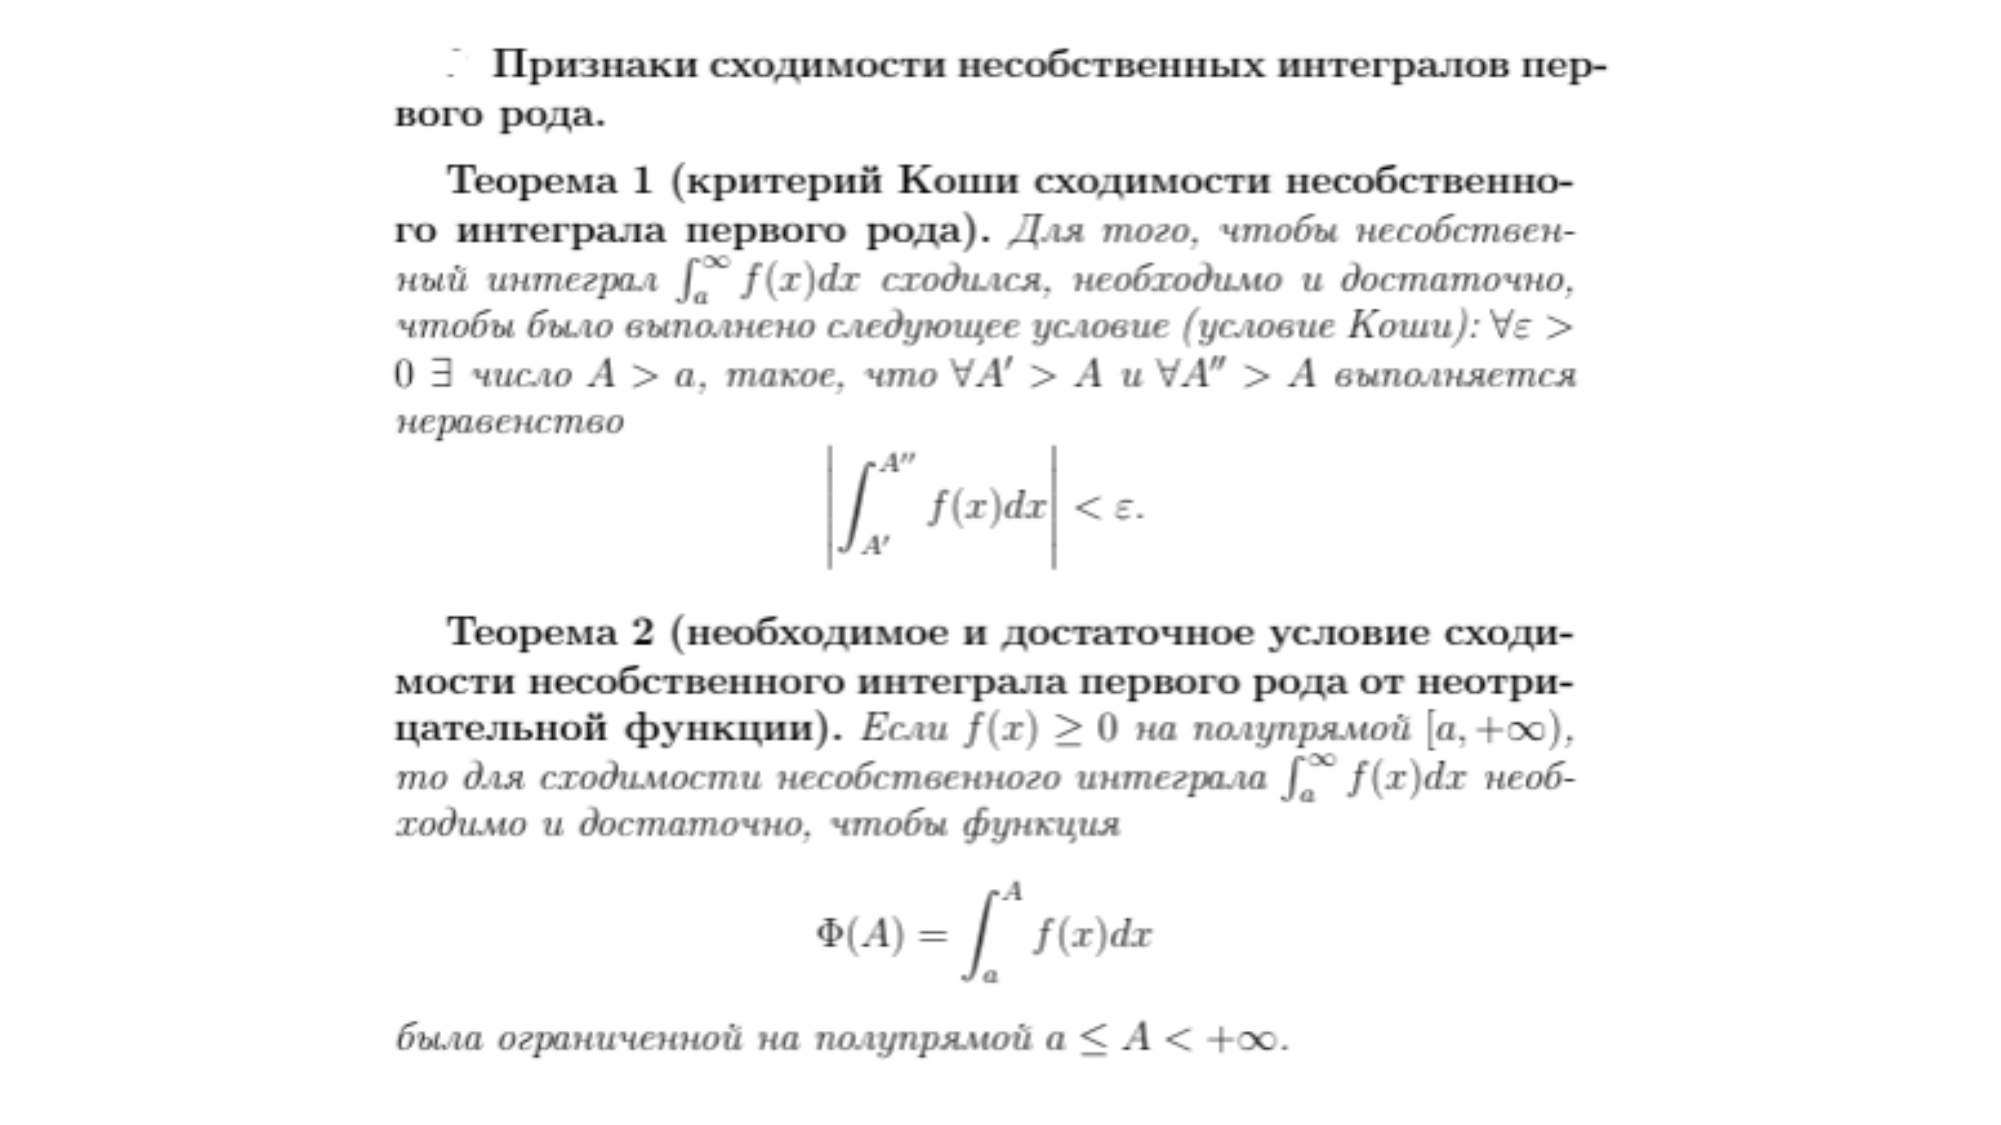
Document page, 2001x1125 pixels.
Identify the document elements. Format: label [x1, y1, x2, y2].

picture [361, 39, 1630, 1079]
